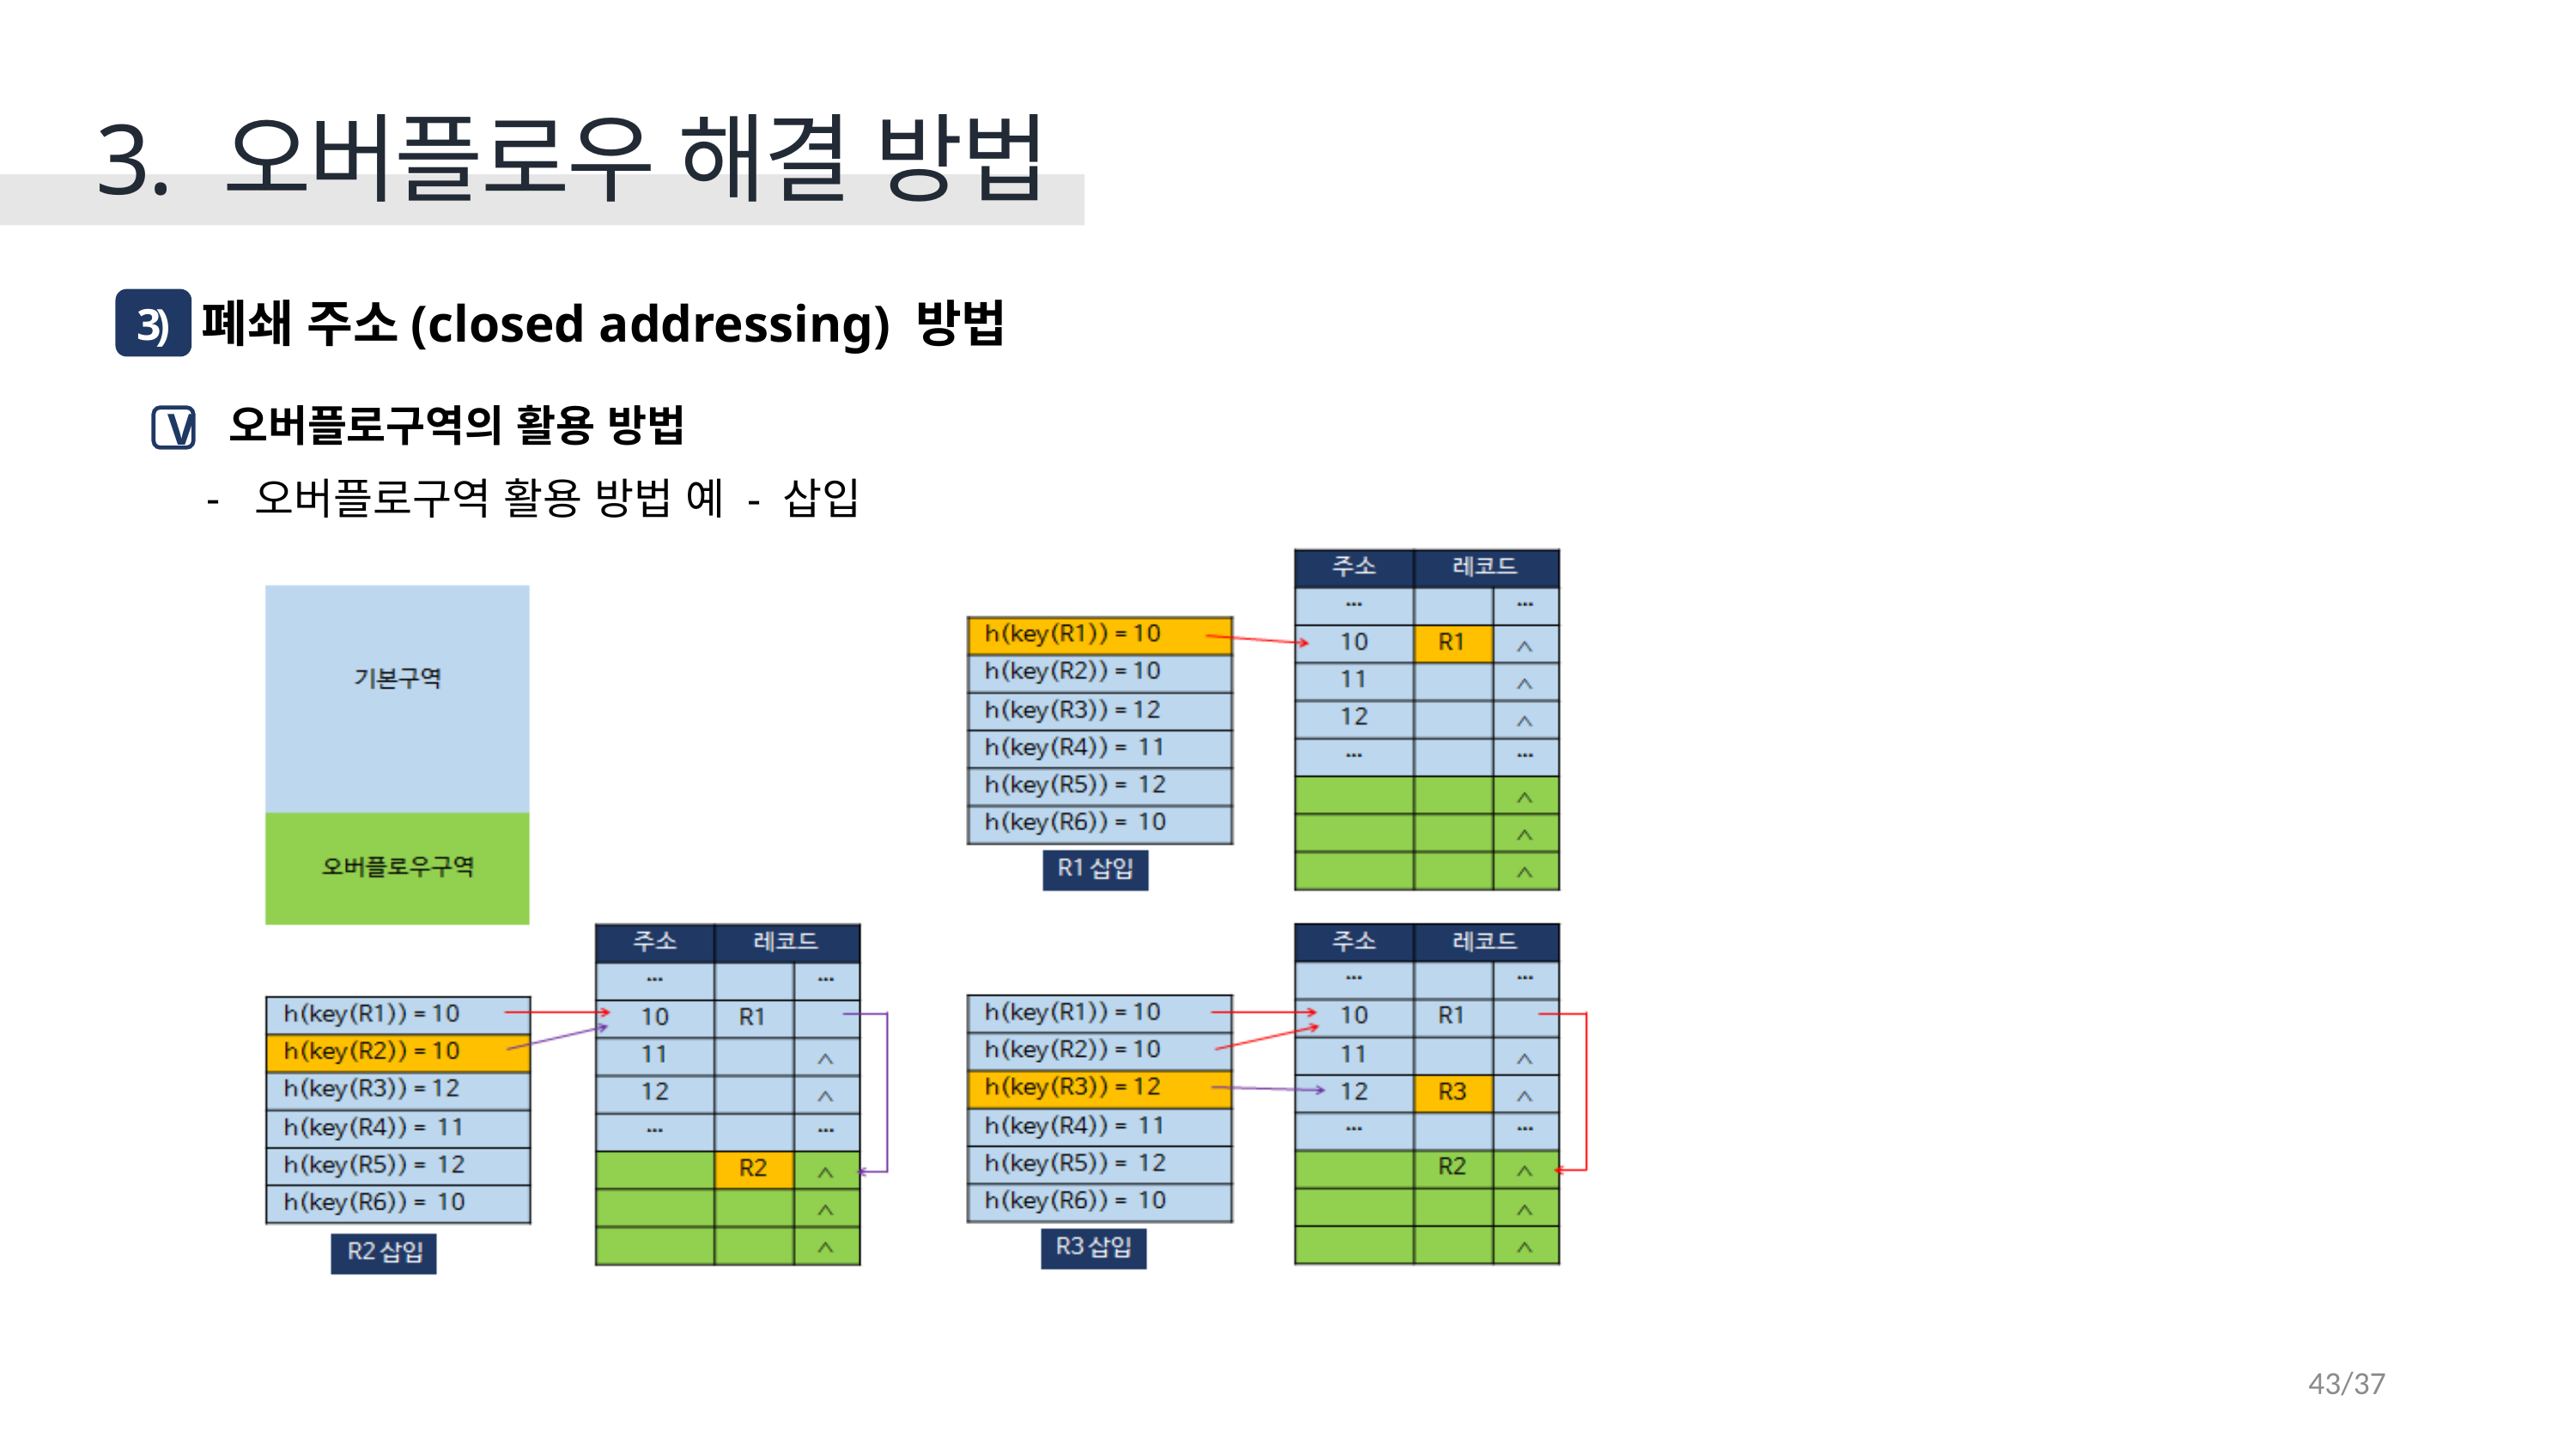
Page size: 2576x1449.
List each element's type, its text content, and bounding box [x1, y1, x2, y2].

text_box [153, 391, 1743, 531]
text_box [0, 173, 1085, 226]
slide_number 43/37 [1819, 1343, 2399, 1421]
text_box 3. 오버플로우 해결 방법 [82, 91, 1063, 220]
picture [255, 542, 1599, 1285]
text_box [115, 286, 992, 360]
